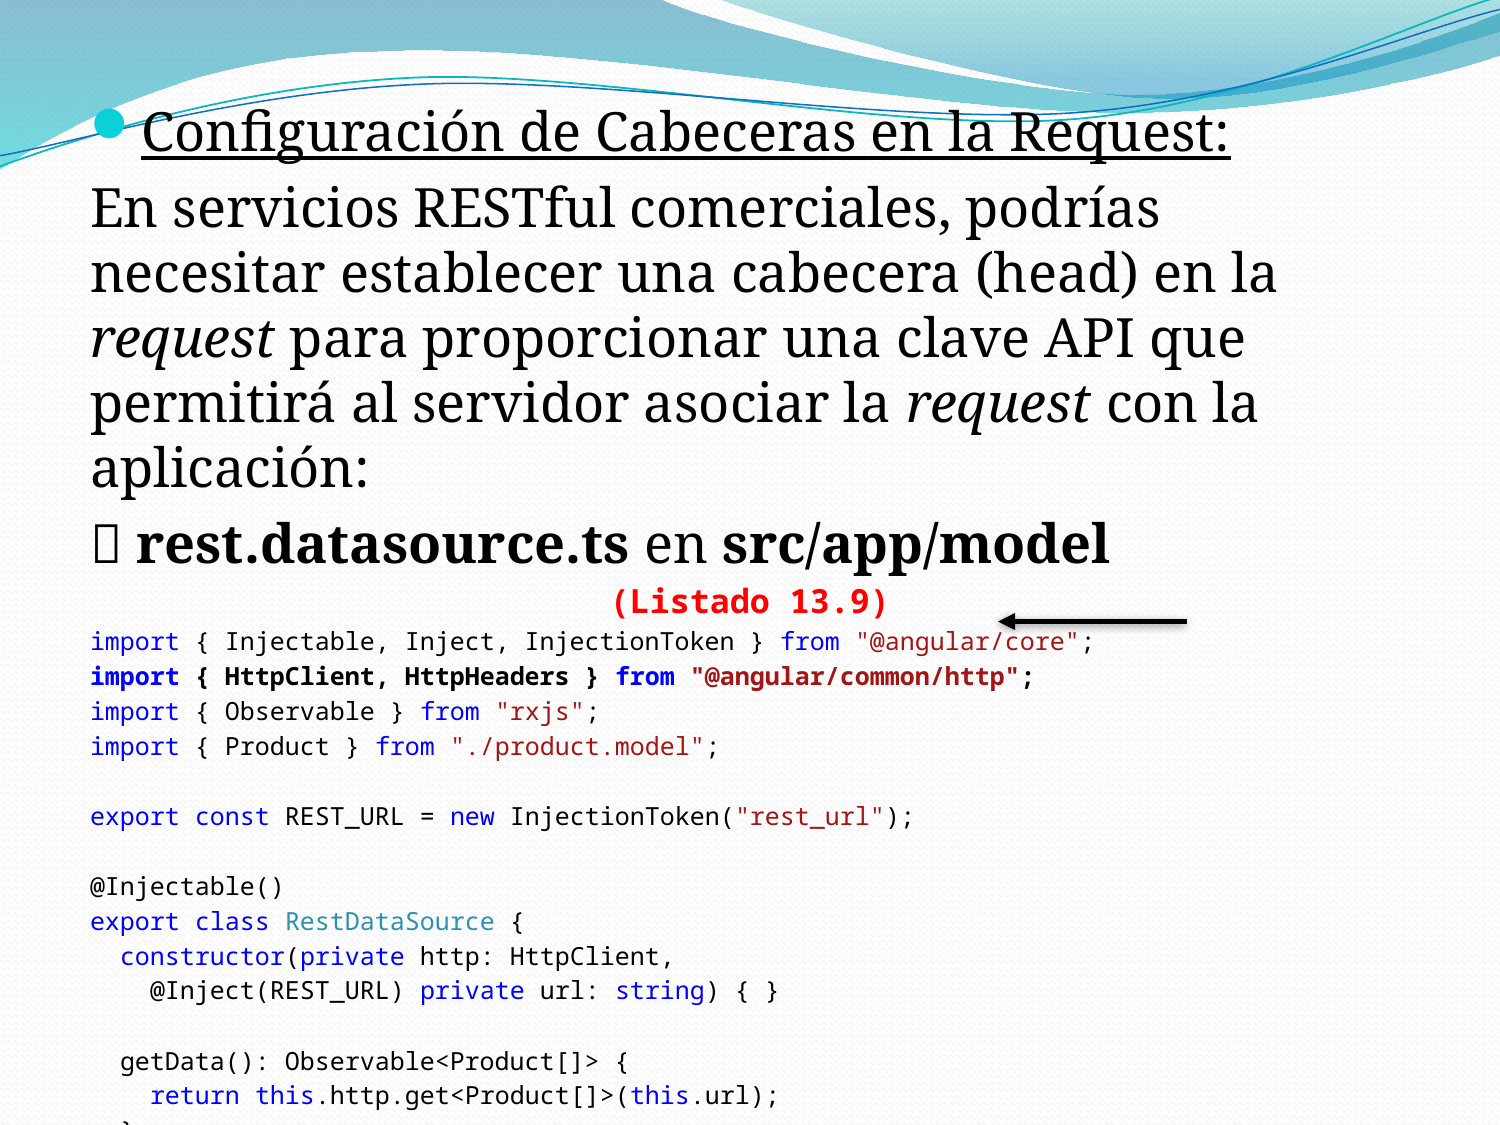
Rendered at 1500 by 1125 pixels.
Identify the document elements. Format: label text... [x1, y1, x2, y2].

list Configuración de Cabeceras en la Request: En servicios RESTful comerciales, podrías necesitar establecer una cabecera (head) en la request para proporcionar una clave API que permitirá al servidor asociar la request con la aplicación:  rest.datasource.ts en src/app/model (Listado 13.9) import { Injectable, Inject, InjectionToken } from "@angular/core"; import { HttpClient, HttpHeaders } from "@angular/common/http"; import { Observable } from "rxjs"; import { Product } from "./product.model"; export const REST_URL = new InjectionToken("rest_url"); @Injectable() export class RestDataSource { constructor(private http: HttpClient, @Inject(REST_URL) private url: string) { } getData(): Observable<Product[]> { return this.http.get<Product[]>(this.url); } [74, 89, 1426, 1038]
